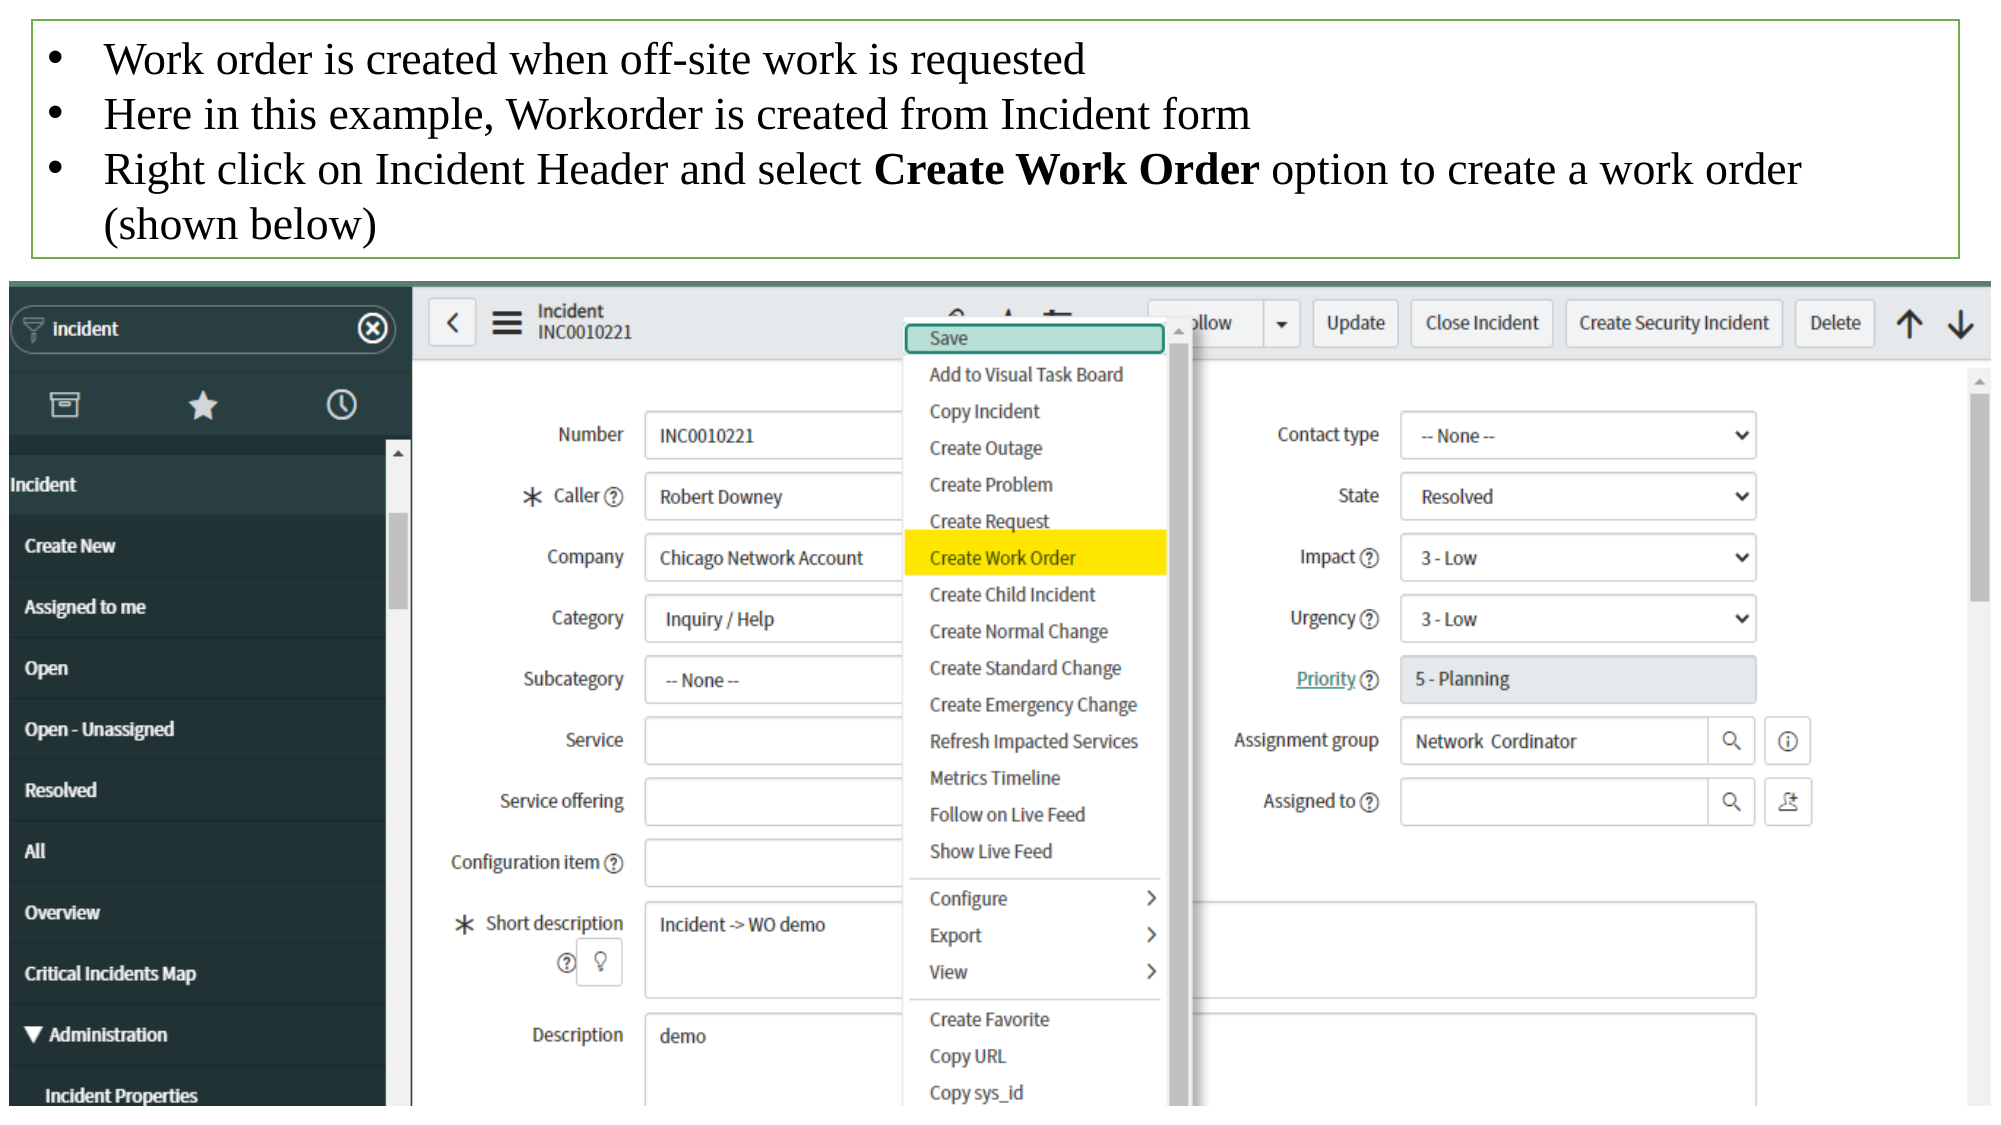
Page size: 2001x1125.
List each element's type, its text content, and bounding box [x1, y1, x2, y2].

text_box Work order is created when off-site work is requested Here in this example, Workorder is created from Incident form Right click on Incident Header and select Create Work Order option to create a work order (shown below) [32, 19, 1960, 259]
picture [8, 281, 1991, 1106]
